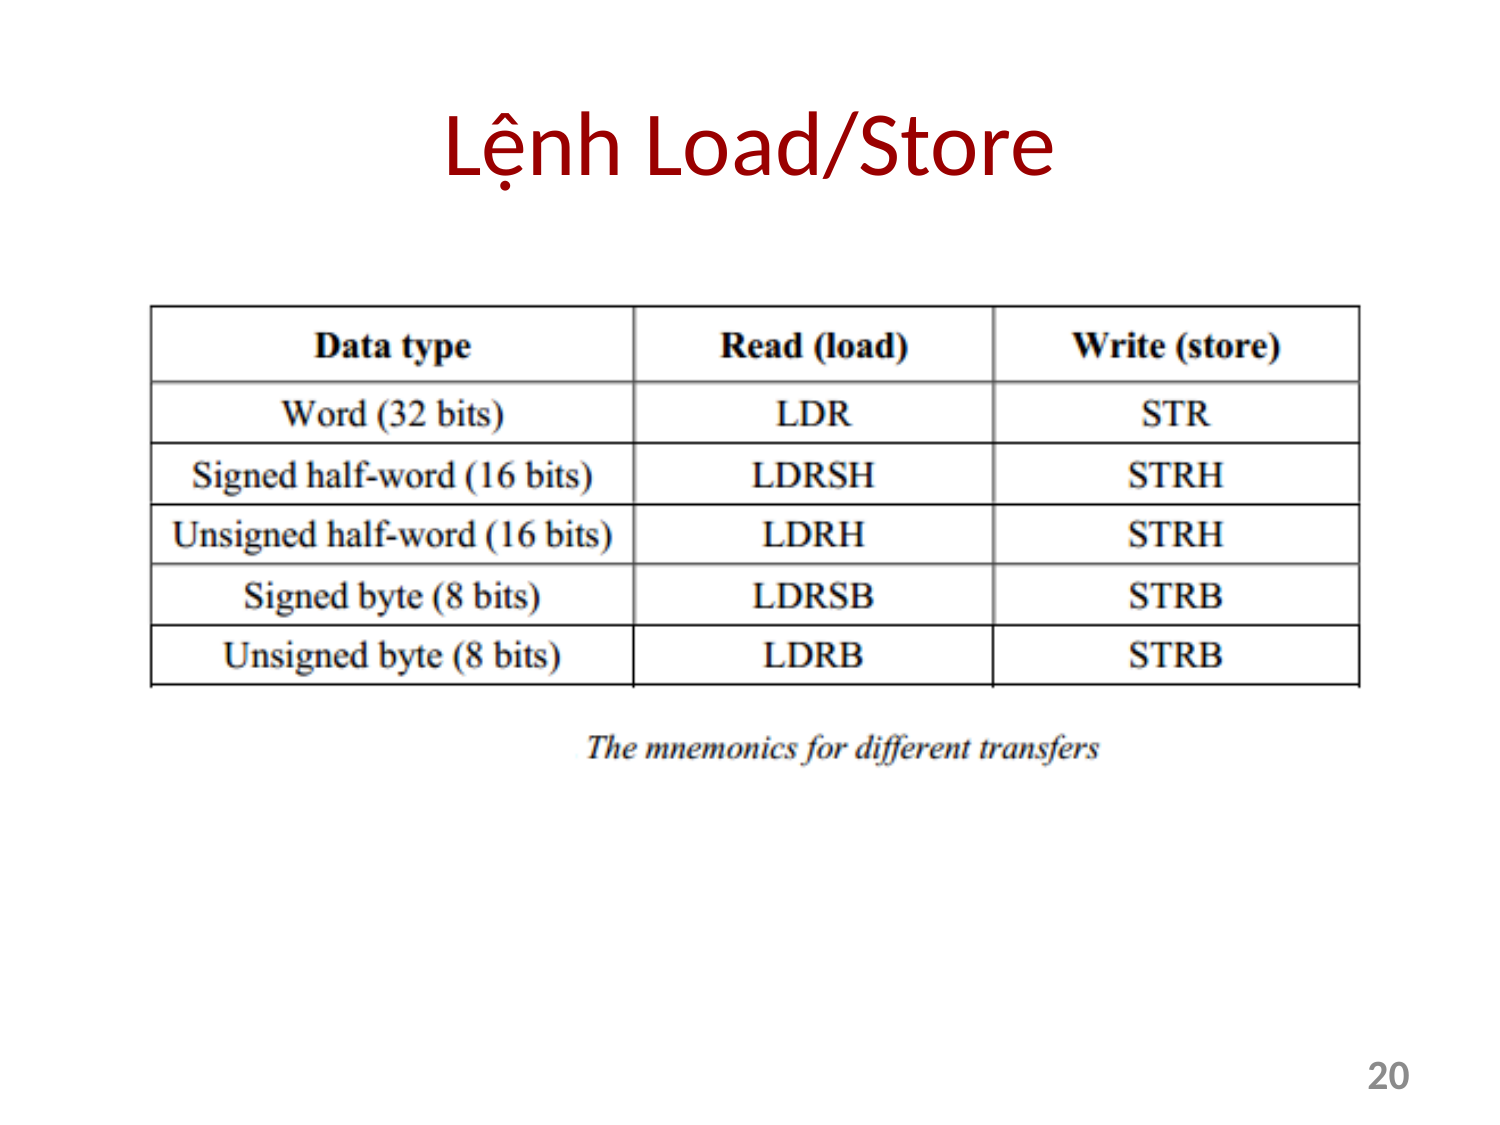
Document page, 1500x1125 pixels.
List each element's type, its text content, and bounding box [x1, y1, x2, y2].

picture [137, 299, 1377, 776]
slide_number 20 [1074, 1042, 1425, 1103]
title Lệnh Load/Store [75, 45, 1425, 233]
